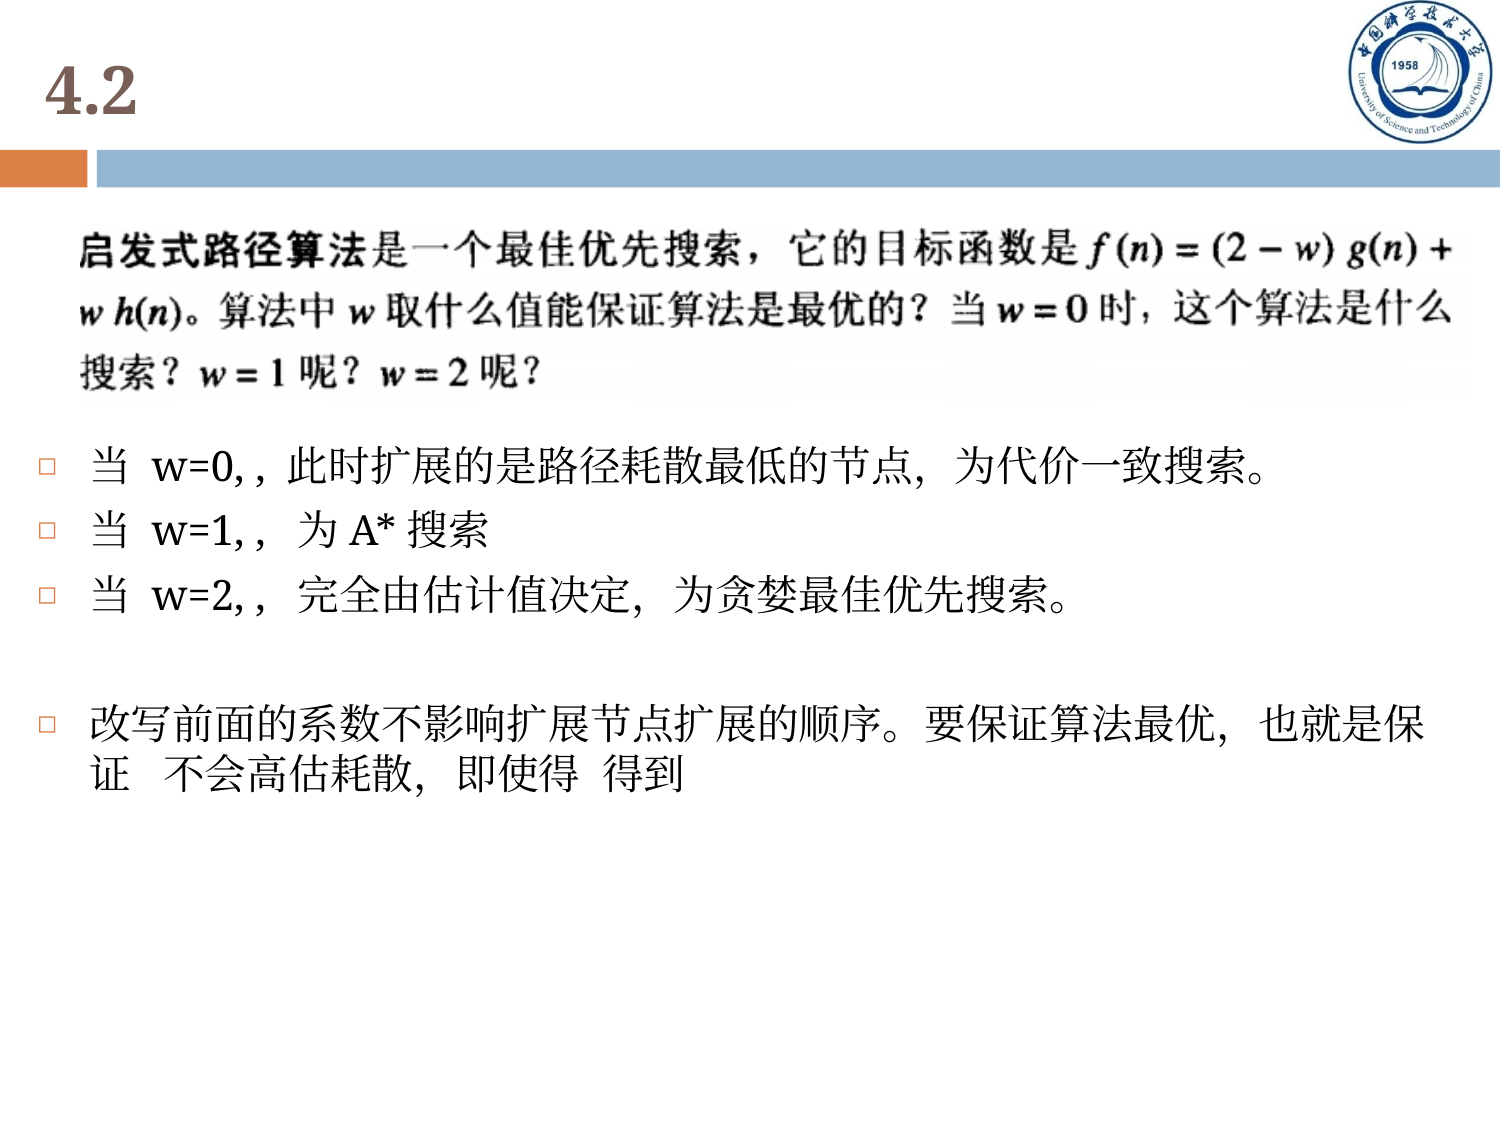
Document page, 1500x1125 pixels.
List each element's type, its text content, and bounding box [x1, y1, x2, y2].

title 4.2 [36, 36, 1076, 139]
picture [79, 227, 1471, 406]
picture [1347, 0, 1493, 144]
